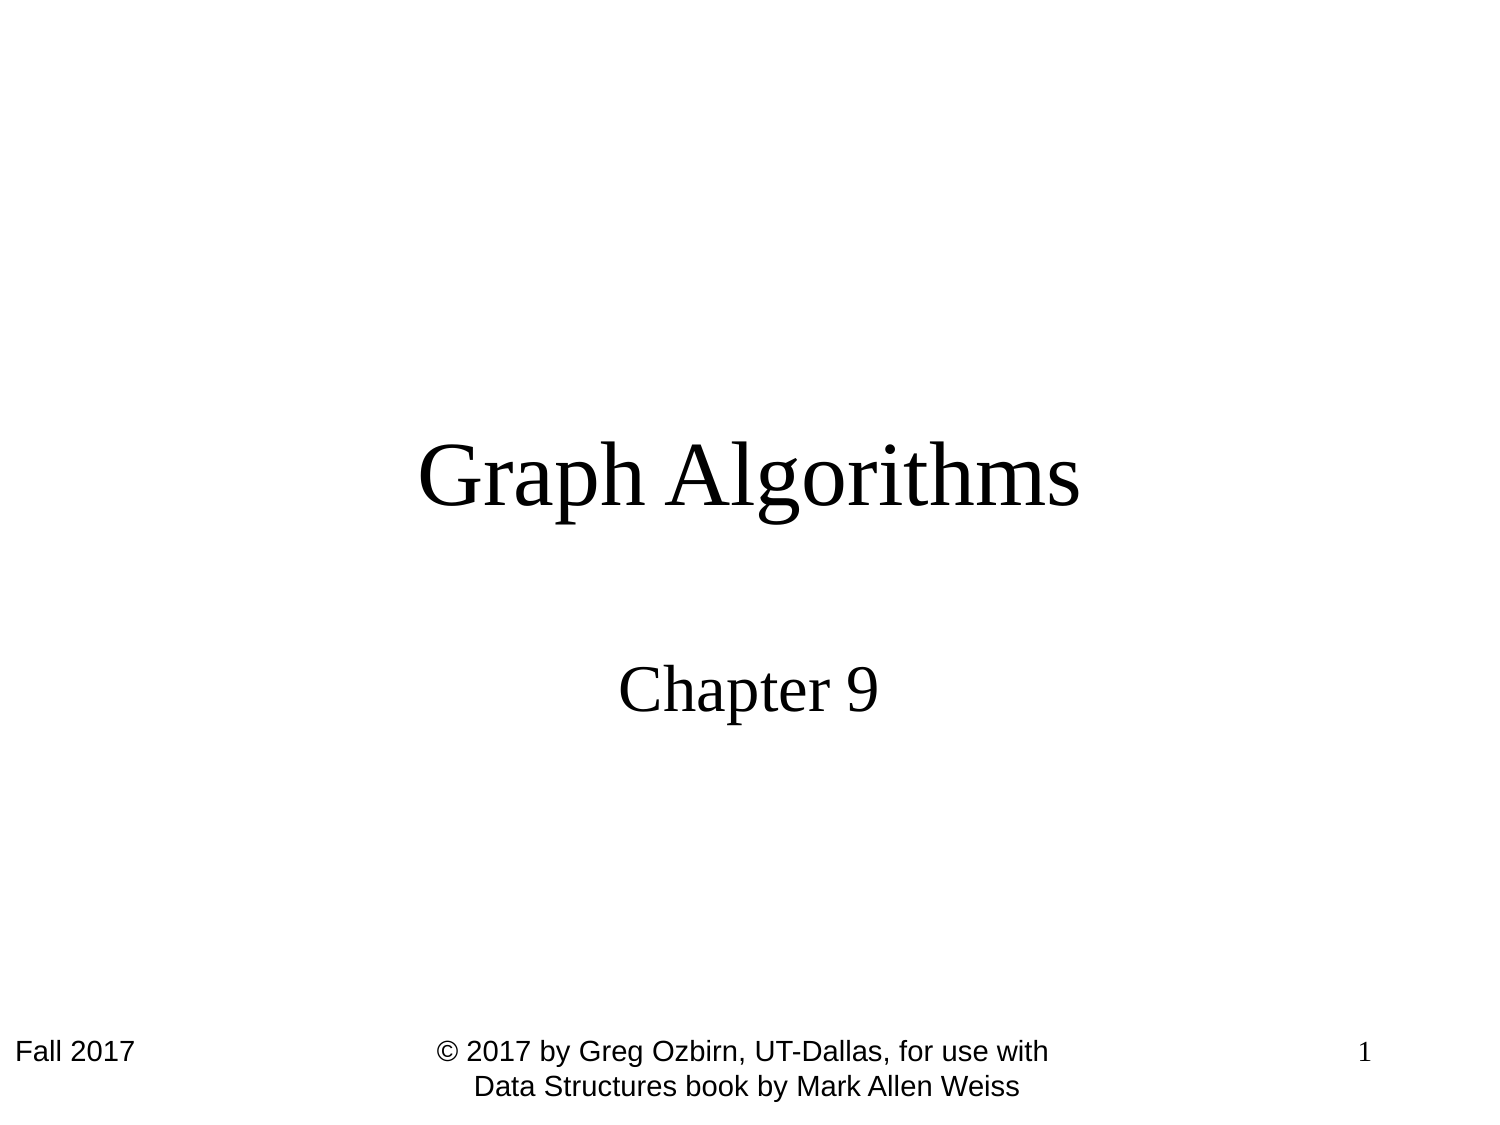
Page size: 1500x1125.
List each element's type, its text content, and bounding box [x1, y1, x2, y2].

title Graph Algorithms [112, 375, 1388, 563]
subtitle Chapter 9 [225, 637, 1275, 925]
text_box Fall 2017 [0, 1024, 151, 1075]
text_box © 2017 by Greg Ozbirn, UT-Dallas, for use with Data Structures book by Mark Allen Weiss [362, 1024, 1133, 1110]
slide_number 1 [1133, 1024, 1388, 1101]
